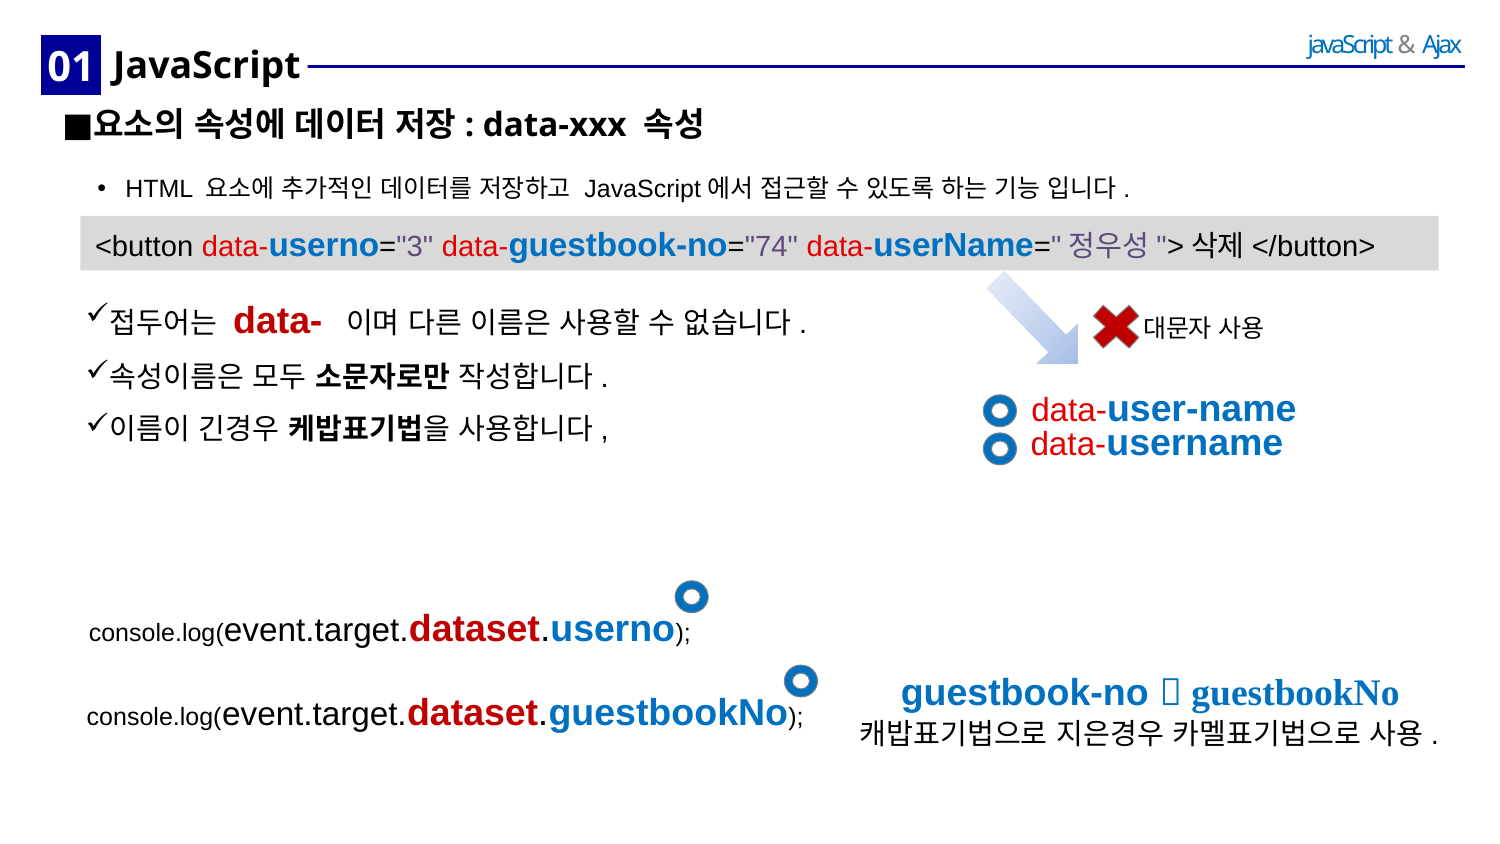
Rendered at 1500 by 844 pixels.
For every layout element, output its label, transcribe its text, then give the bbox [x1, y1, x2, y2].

text_box 캐밥표기법으로 지은경우 카멜표기법으로 사용. [844, 707, 1500, 758]
title JavaScript [101, 35, 308, 95]
text_box [672, 578, 711, 615]
text_box console.log(event.target.dataset.guestbookNo); [71, 681, 886, 741]
text_box [984, 268, 1081, 366]
text_box [782, 662, 820, 700]
list 01 [41, 35, 101, 95]
text_box data-user-name [1016, 376, 1312, 436]
text_box 대문자 사용 [1128, 305, 1294, 350]
text_box console.log(event.target.dataset.userno); [73, 596, 724, 657]
text_box [981, 392, 1019, 429]
list 요소의 속성에 데이터 저장: data-xxx 속성 [47, 96, 750, 156]
text_box <button data-userno="3" data-guestbook-no="74" data-userName="정우성">삭제</button> [80, 215, 1439, 271]
text_box [981, 430, 1019, 467]
text_box HTML 요소에 추가적인 데이터를 저장하고 JavaScript에서 접근할 수 있도록 하는 기능 입니다. [82, 150, 1301, 210]
text_box 접두어는 data- 이며 다른 이름은 사용할 수 없습니다. 속성이름은 모두 소문자로만 작성합니다. 이름이 긴경우 케밥표기법을 사용합니다, [70, 265, 910, 453]
text_box [1091, 303, 1132, 351]
text_box guestbook-no  guestbookNo [886, 660, 1415, 721]
text_box data-username [1015, 410, 1299, 471]
